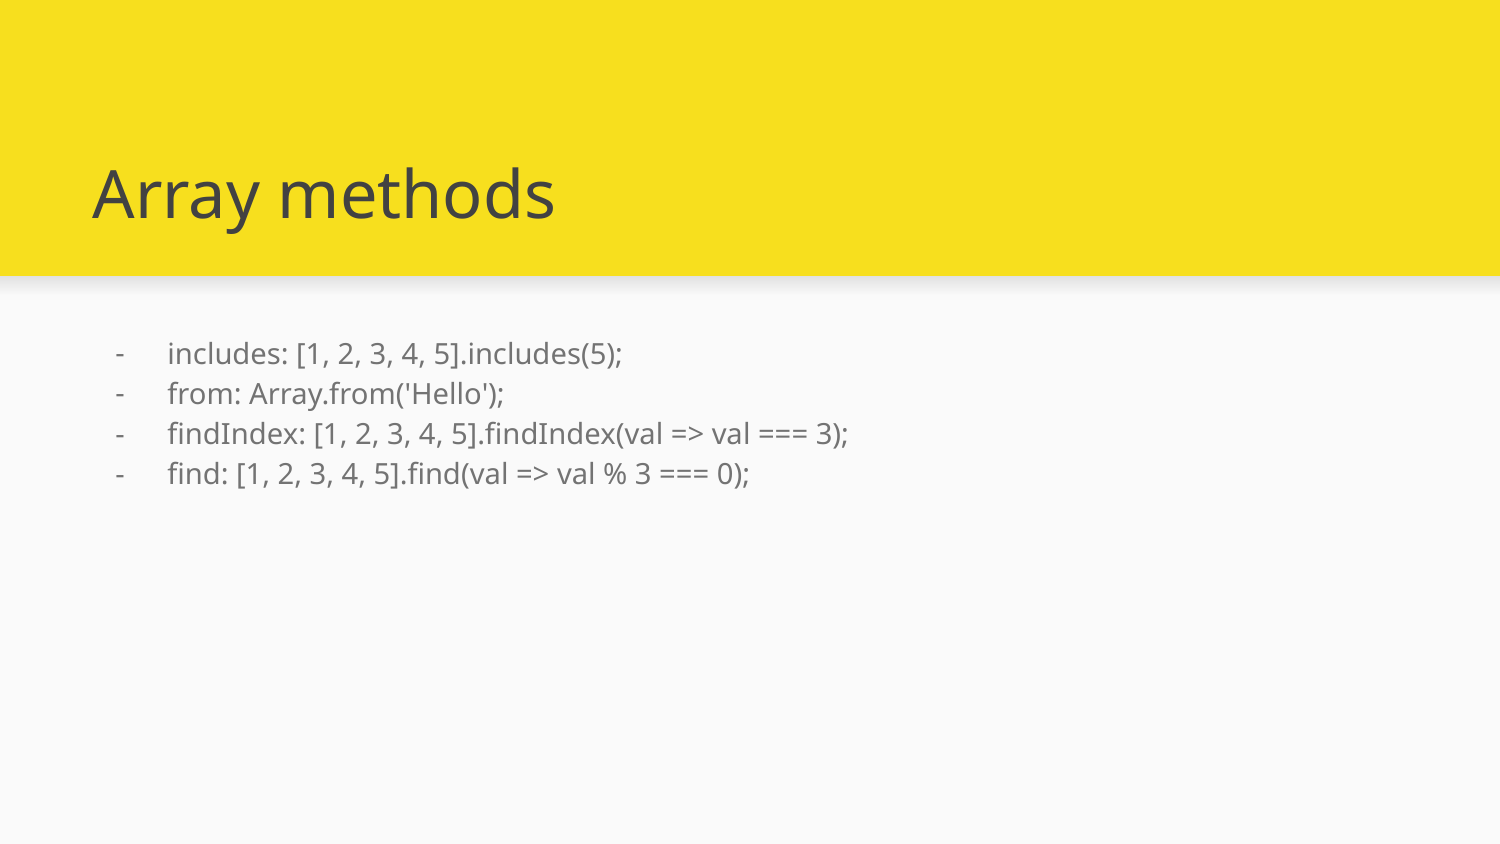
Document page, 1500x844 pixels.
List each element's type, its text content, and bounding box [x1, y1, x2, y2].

title Array methods [77, 121, 1427, 248]
list includes: [1, 2, 3, 4, 5].includes(5); from: Array.from('Hello'); findIndex: [1, 2, 3, 4, 5].findIndex(val => val === 3); find: [1, 2, 3, 4, 5].find(val => val % 3 === 0); [77, 314, 1427, 828]
